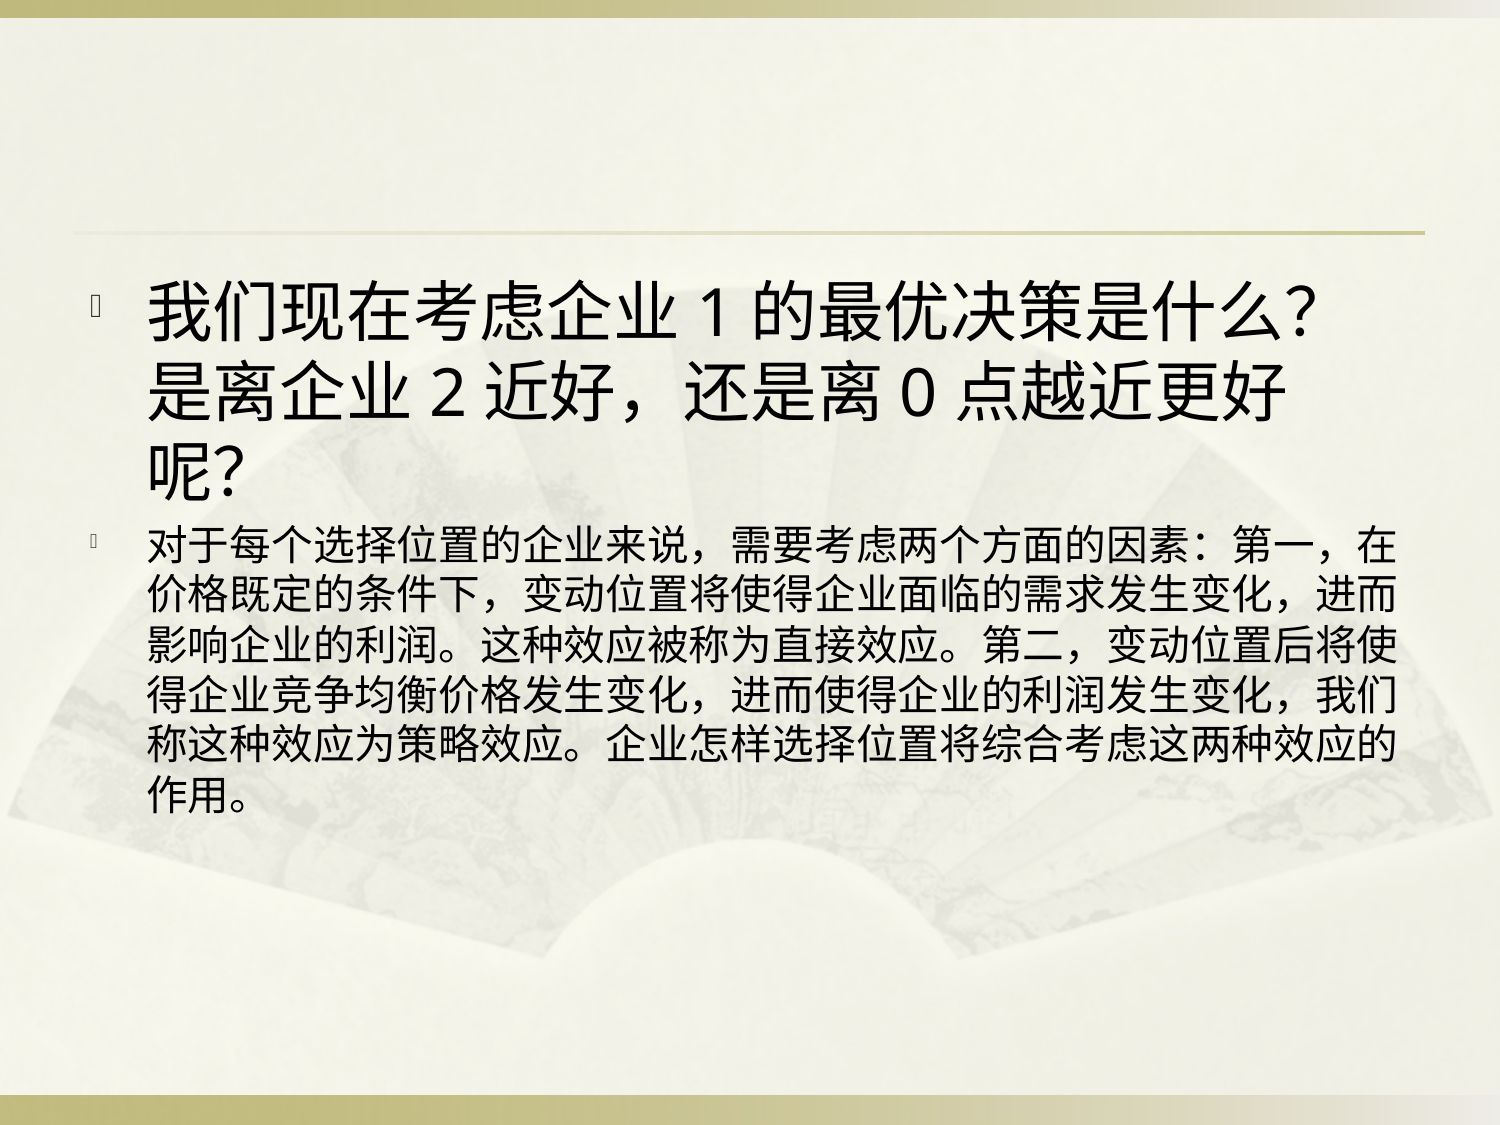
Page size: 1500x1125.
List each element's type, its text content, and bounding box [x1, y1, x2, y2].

list 我们现在考虑企业1的最优决策是什么？是离企业2近好，还是离0点越近更好呢？ 对于每个选择位置的企业来说，需要考虑两个方面的因素：第一，在价格既定的条件下，变动位置将使得企业面临的需求发生变化，进而影响企业的利润。这种效应被称为直接效应。第二，变动位置后将使得企业竞争均衡价格发生变化，进而使得企业的利润发生变化，我们称这种效应为策略效应。企业怎样选择位置将综合考虑这两种效应的作用。 [74, 262, 1426, 1032]
